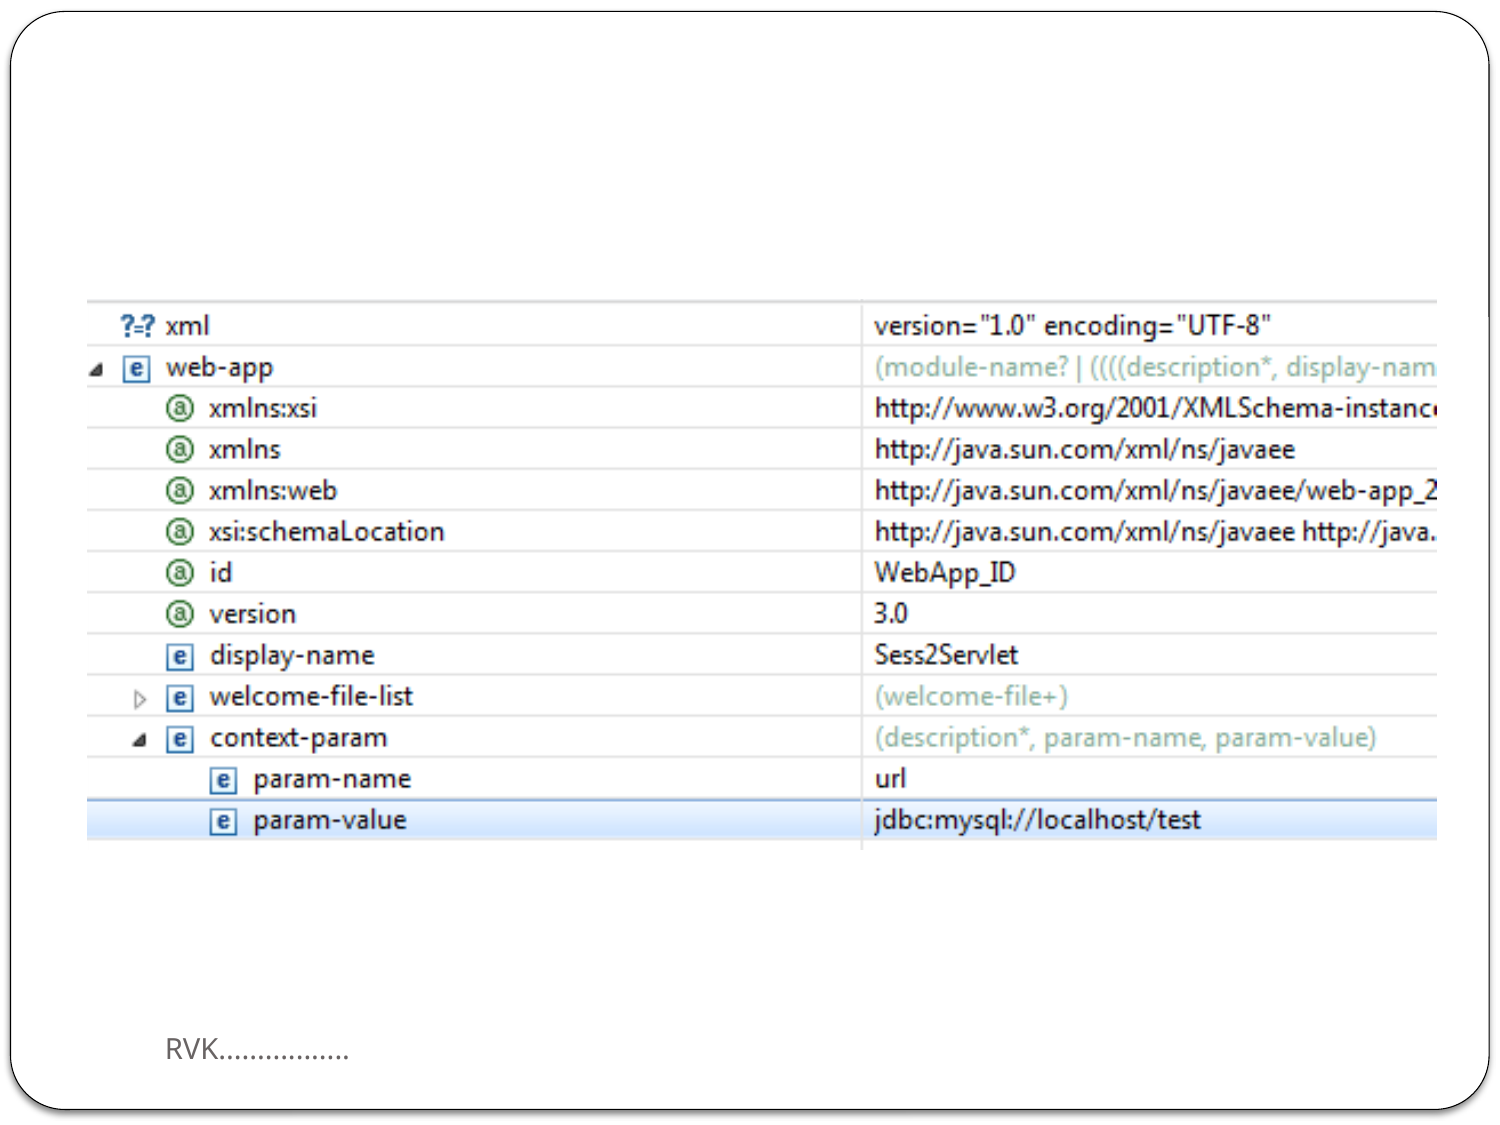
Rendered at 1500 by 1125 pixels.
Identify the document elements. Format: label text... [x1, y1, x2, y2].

footer RVK................. [150, 1012, 800, 1088]
picture [87, 299, 1437, 851]
